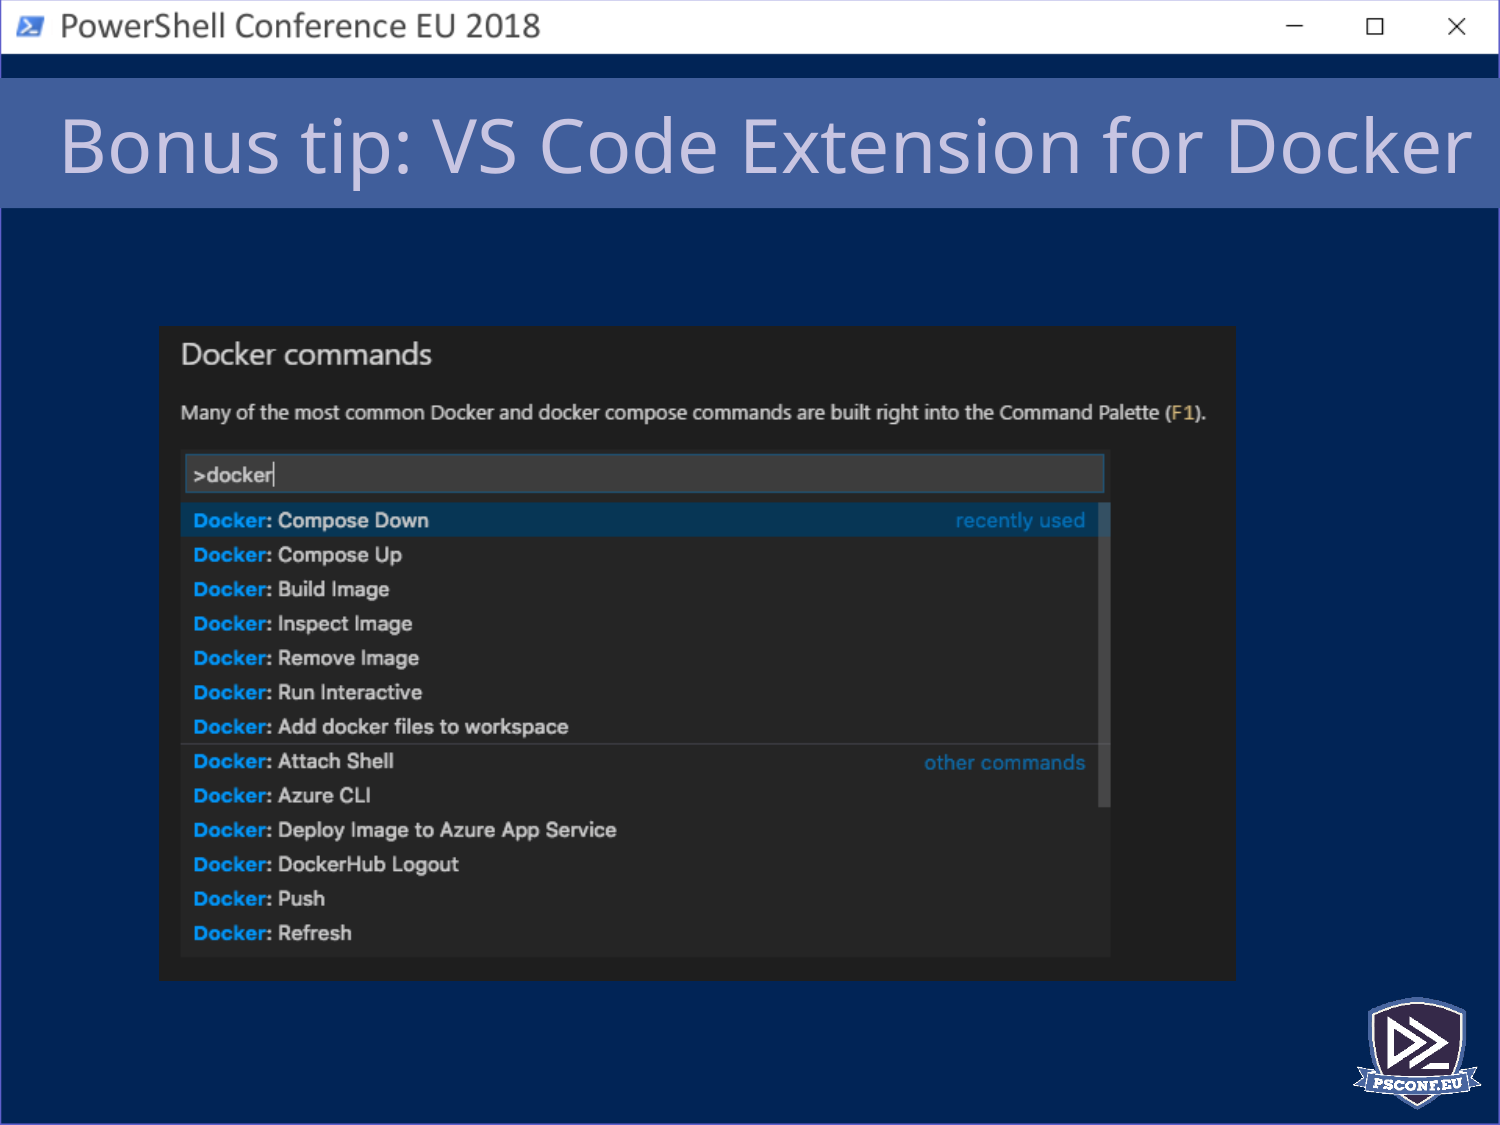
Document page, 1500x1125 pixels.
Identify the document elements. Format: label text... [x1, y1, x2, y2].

picture [0, 209, 1500, 1125]
picture [0, 0, 1500, 78]
title Bonus tip: VS Code Extension for Docker [0, 78, 1500, 209]
